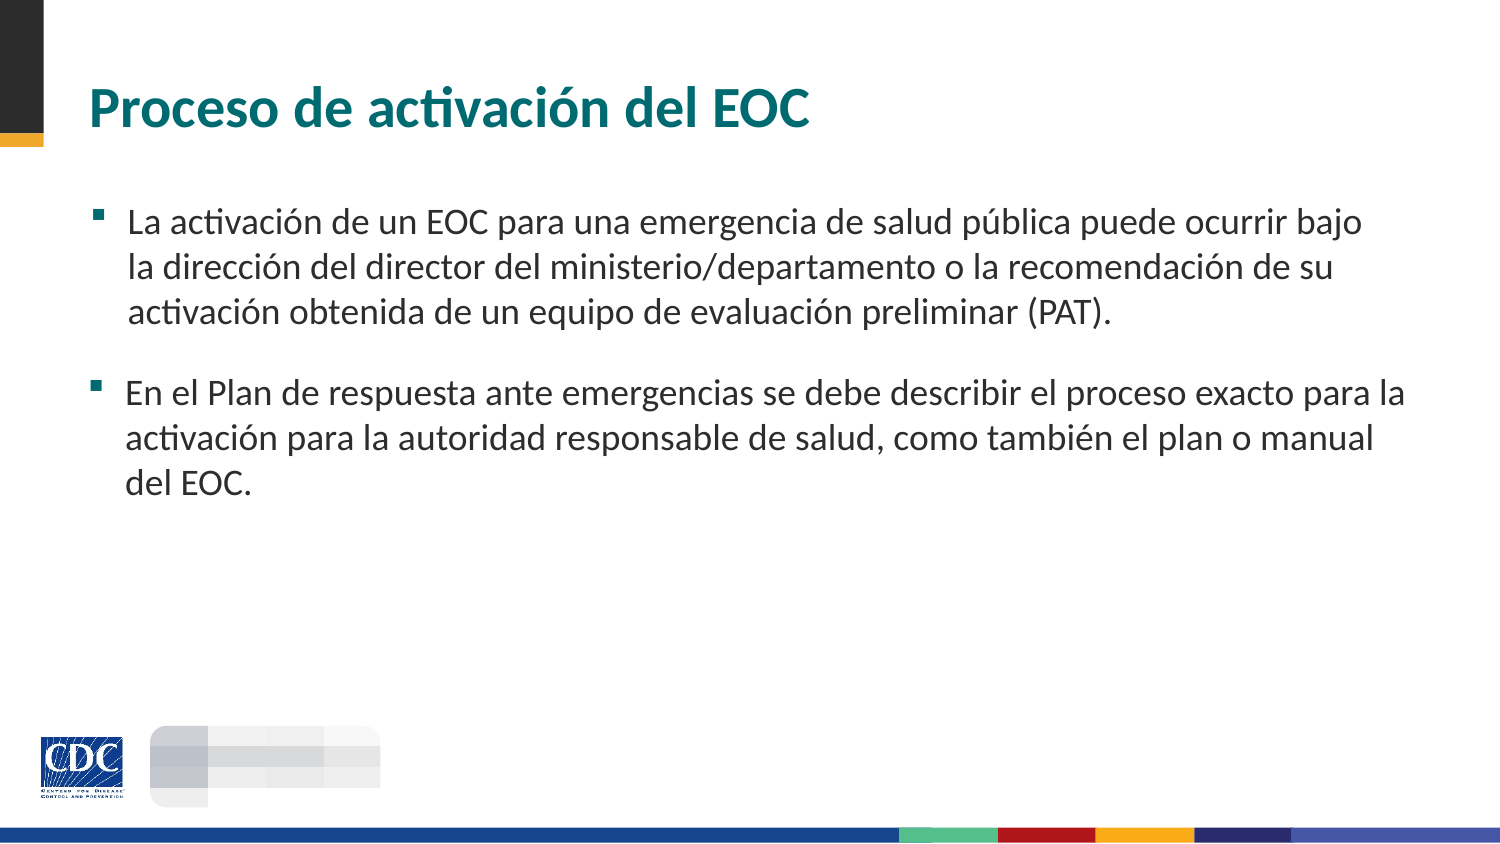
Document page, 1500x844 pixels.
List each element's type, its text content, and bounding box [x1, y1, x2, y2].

text_box En el Plan de respuesta ante emergencias se debe describir el proceso exacto para la activación para la autoridad responsable de salud, como también el plan o manual del EOC. [72, 360, 1440, 511]
list La activación de un EOC para una emergencia de salud pública puede ocurrir bajo la dirección del director del ministerio/departamento o la recomendación de su activación obtenida de un equipo de evaluación preliminar (PAT). [75, 190, 1414, 360]
title Proceso de activación del EOC [75, 33, 1425, 147]
picture [41, 737, 125, 798]
